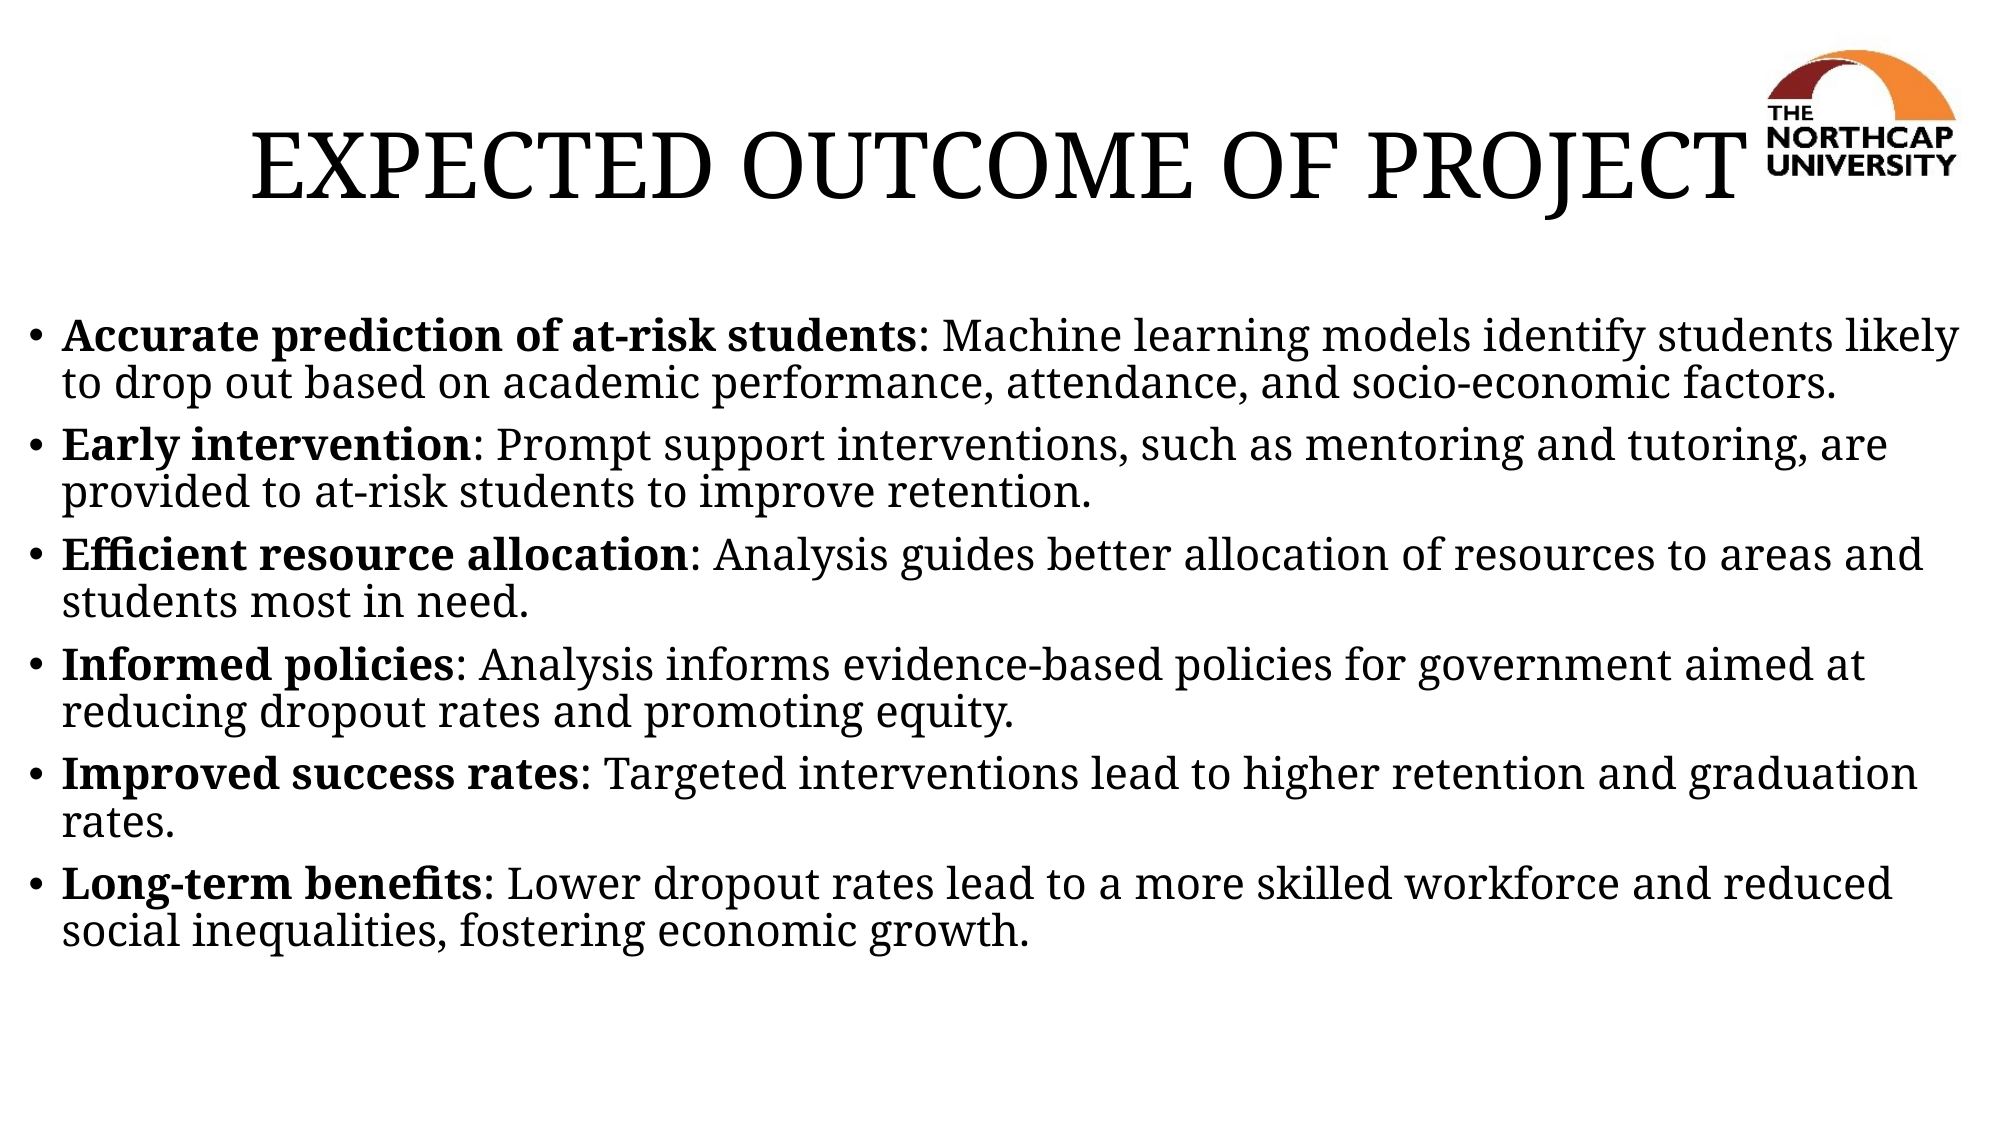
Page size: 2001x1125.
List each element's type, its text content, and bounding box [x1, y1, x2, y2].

picture [1749, 0, 1976, 227]
list Accurate prediction of at-risk students: Machine learning models identify students likely to drop out based on academic performance, attendance, and socio-economic factors. Early intervention: Prompt support interventions, such as mentoring and tutoring, are provided to at-risk students to improve retention. Efficient resource allocation: Analysis guides better allocation of resources to areas and students most in need. Informed policies: Analysis informs evidence-based policies for government aimed at reducing dropout rates and promoting equity. Improved success rates: Targeted interventions lead to higher retention and graduation rates. Long-term benefits: Lower dropout rates lead to a more skilled workforce and reduced social inequalities, fostering economic growth. [13, 306, 1982, 991]
title EXPECTED OUTCOME OF PROJECT [137, 59, 1863, 278]
